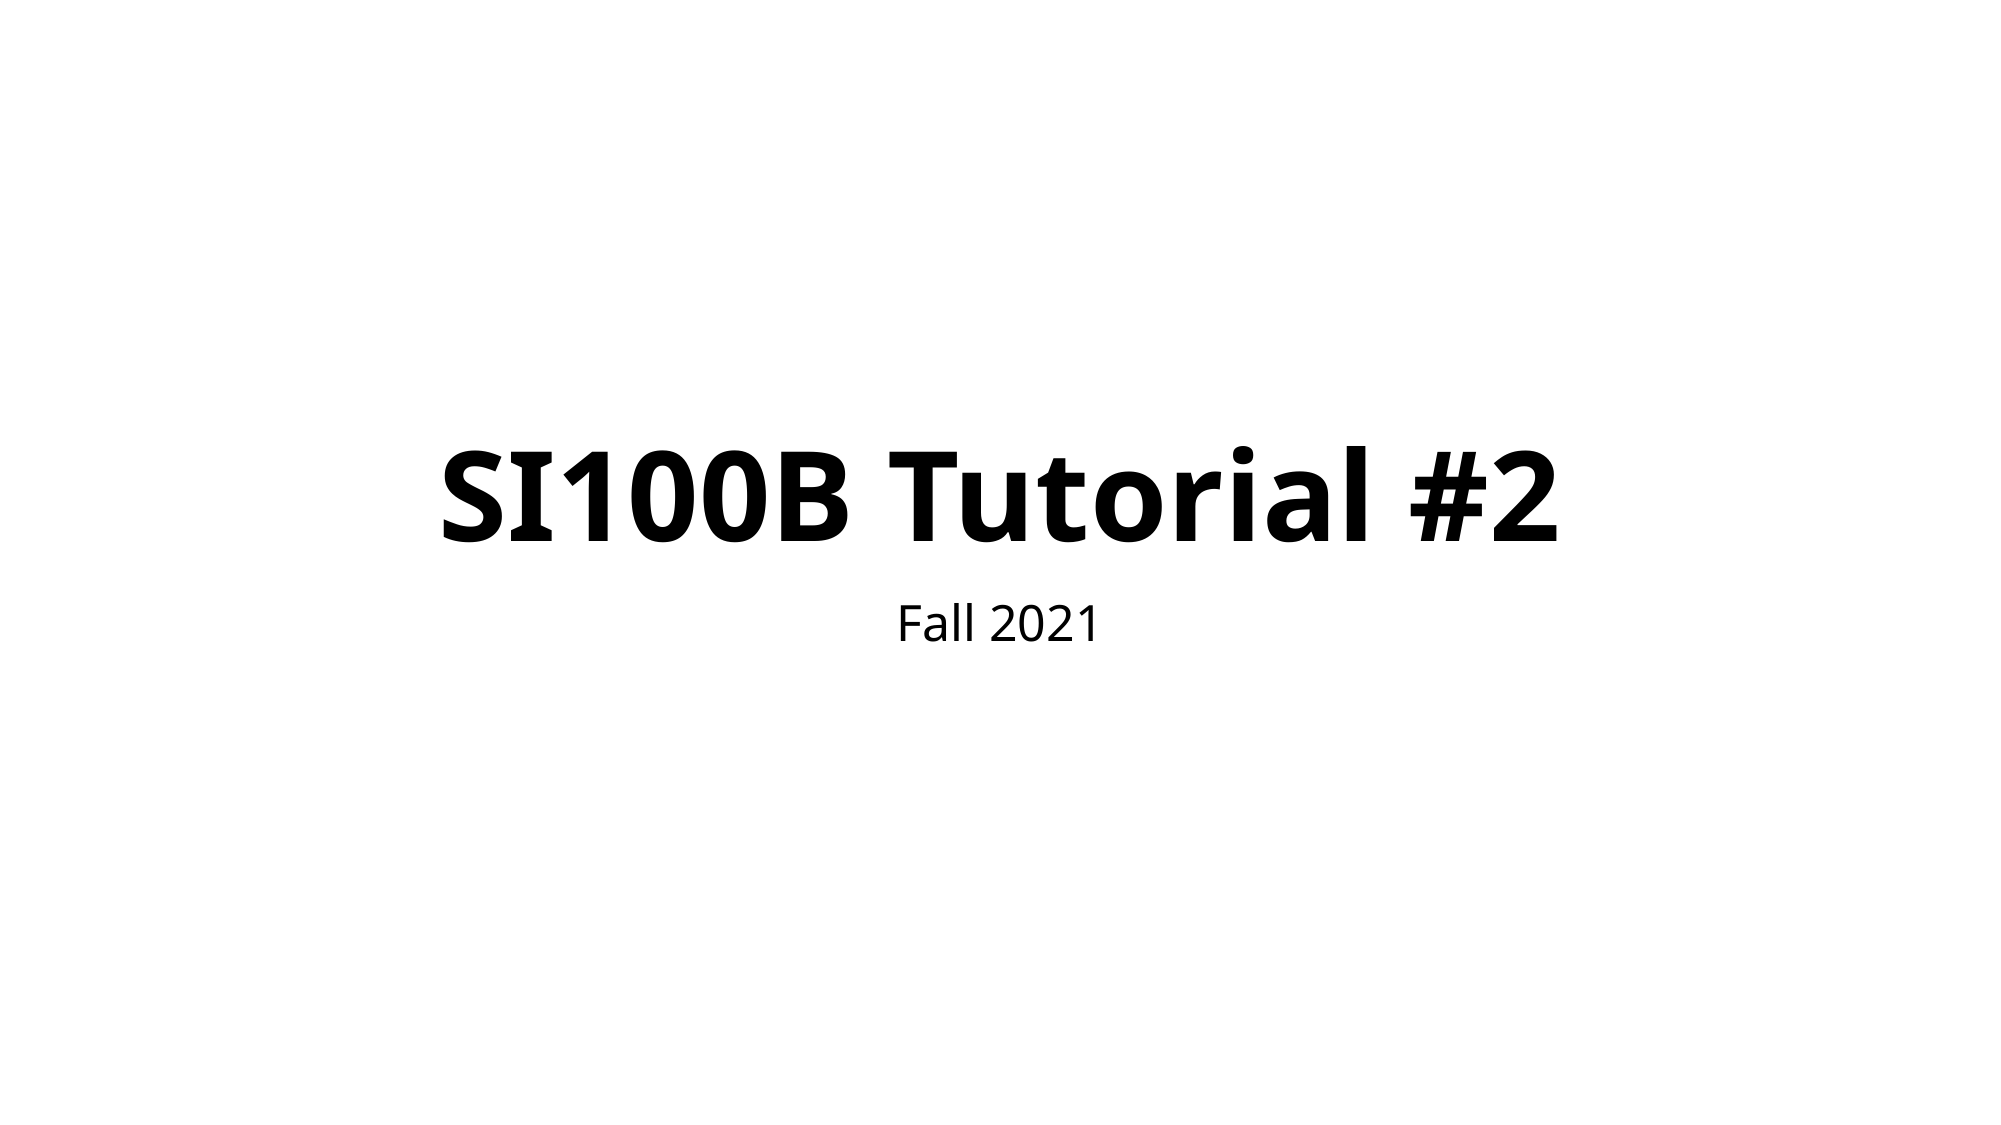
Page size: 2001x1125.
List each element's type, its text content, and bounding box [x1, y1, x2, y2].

subtitle Fall 2021 [249, 590, 1750, 863]
title SI100B Tutorial #2 [249, 184, 1750, 576]
